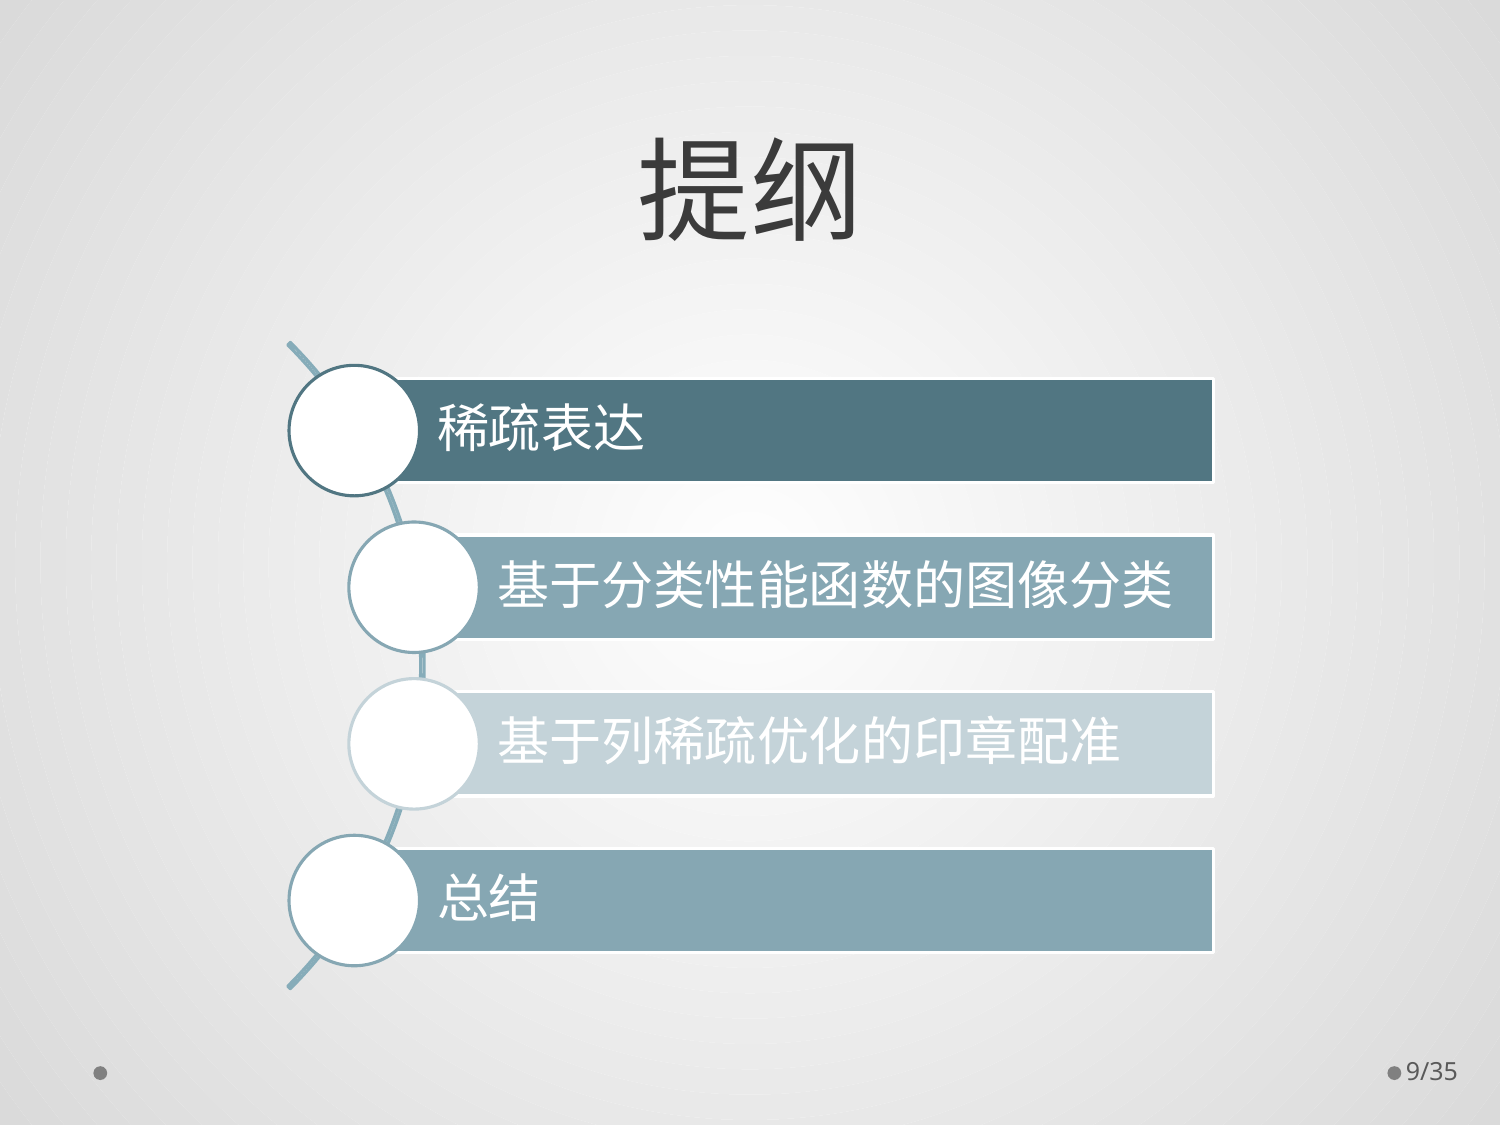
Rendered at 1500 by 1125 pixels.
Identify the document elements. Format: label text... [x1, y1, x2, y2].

title 提纲 [75, 0, 1425, 263]
slide_number 9/35 [1401, 1042, 1494, 1103]
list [277, 326, 1223, 1006]
